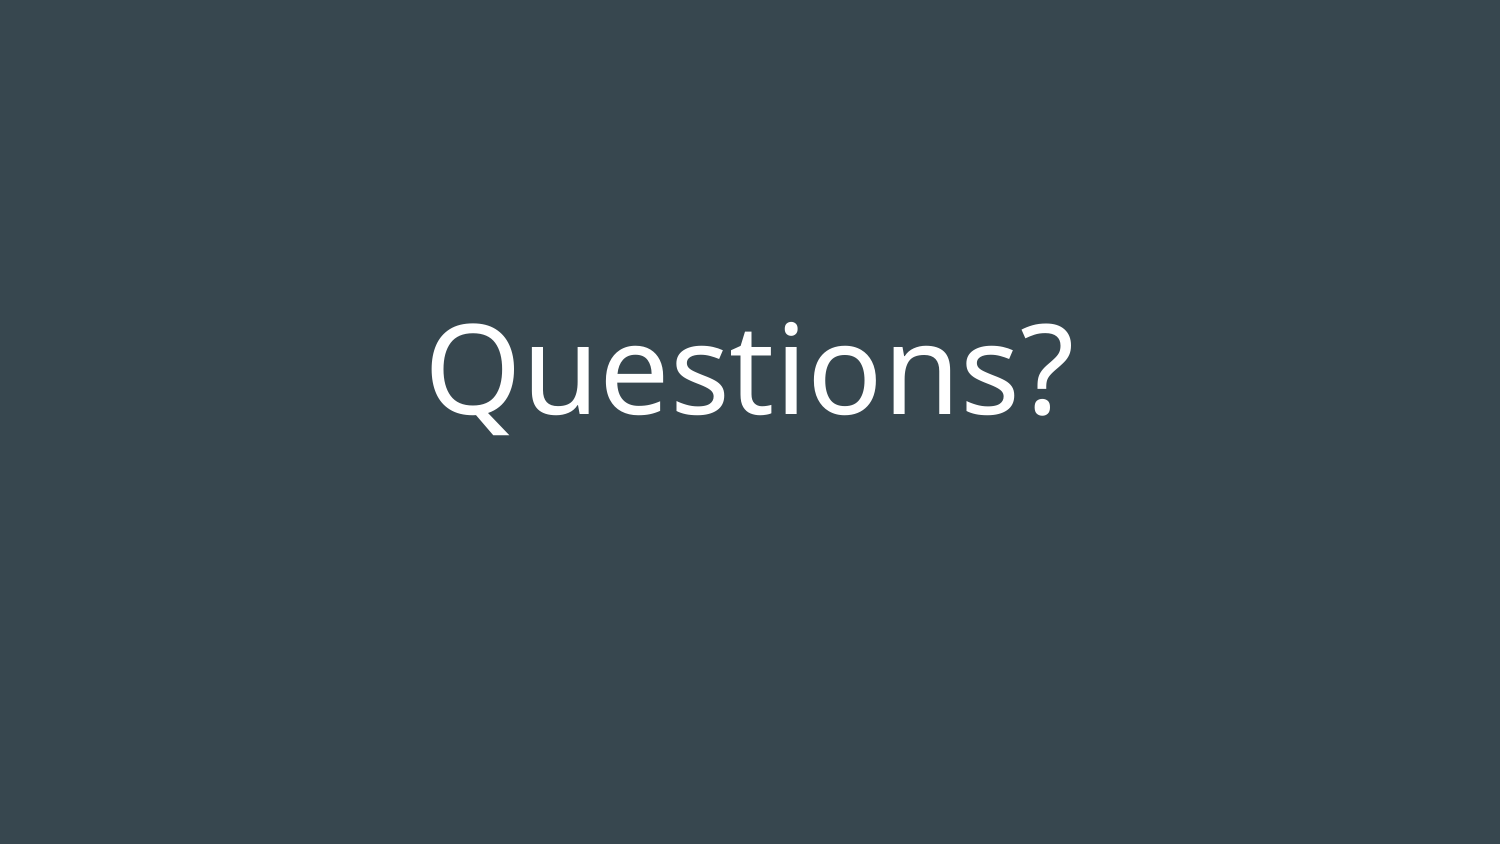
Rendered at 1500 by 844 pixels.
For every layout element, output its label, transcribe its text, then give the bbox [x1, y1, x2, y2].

title Questions? [49, 274, 1451, 398]
